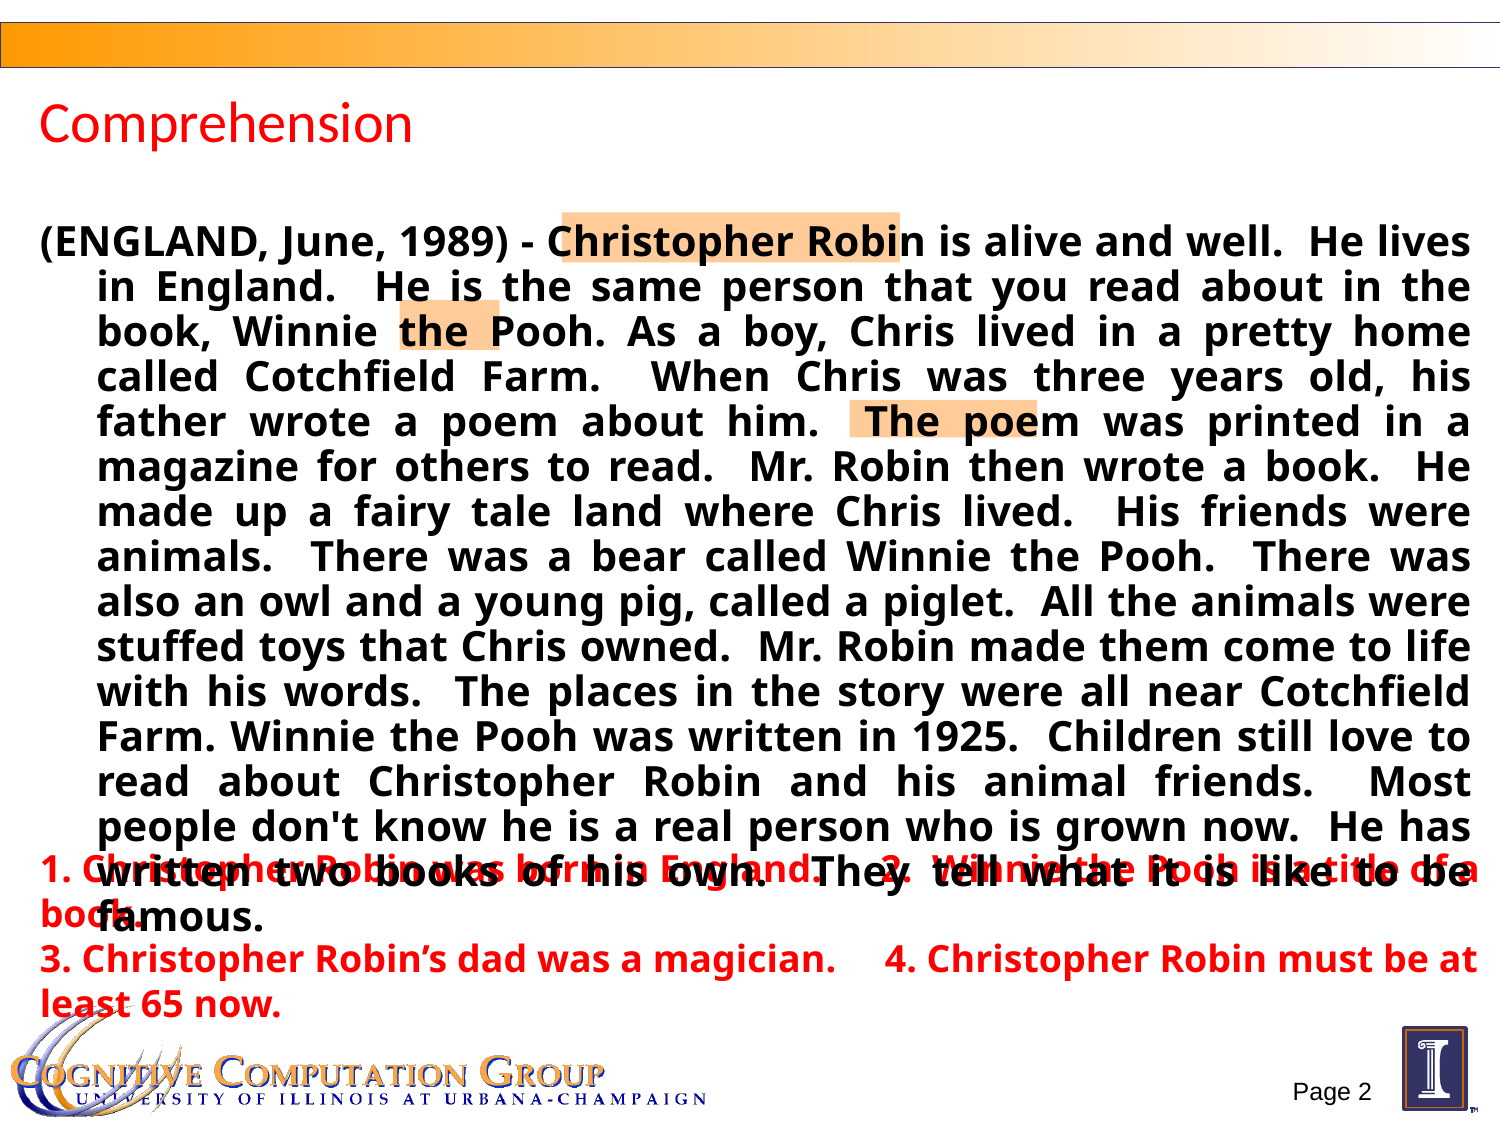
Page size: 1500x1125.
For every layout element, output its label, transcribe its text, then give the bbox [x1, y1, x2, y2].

text_box Alex Smith [914, 23, 919, 67]
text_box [399, 212, 1038, 438]
slide_number Page 2 [1237, 1074, 1388, 1113]
text_box [826, 23, 831, 67]
text_box 1. Christopher Robin was born in England. 2. Winnie the Pooh is a title of a book. 3. Christopher Robin’s dad was a magician. 4. Christopher Robin must be at least 65 now. [24, 837, 1500, 1033]
text_box [650, 23, 654, 67]
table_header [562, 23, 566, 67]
list (ENGLAND, June, 1989) - Christopher Robin is alive and well. He lives in England. He is the same person that you read about in the book, Winnie the Pooh. As a boy, Chris lived in a pretty home called Cotchfield Farm. When Chris was three years old, his father wrote a poem about him. The poem was printed in a magazine for others to read. Mr. Robin then wrote a book. He made up a fairy tale land where Chris lived. His friends were animals. There was a bear called Winnie the Pooh. There was also an owl and a young pig, called a piglet. All the animals were stuffed toys that Chris owned. Mr. Robin made them come to life with his words. The places in the story were all near Cotchfield Farm. Winnie the Pooh was written in 1925. Children still love to read about Christopher Robin and his animal friends. Most people don't know he is a real person who is grown now. He has written two books of his own. They tell what it is like to be famous. [24, 212, 1488, 850]
picture [0, 1000, 713, 1125]
title Comprehension [24, 75, 1375, 163]
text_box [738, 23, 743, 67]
